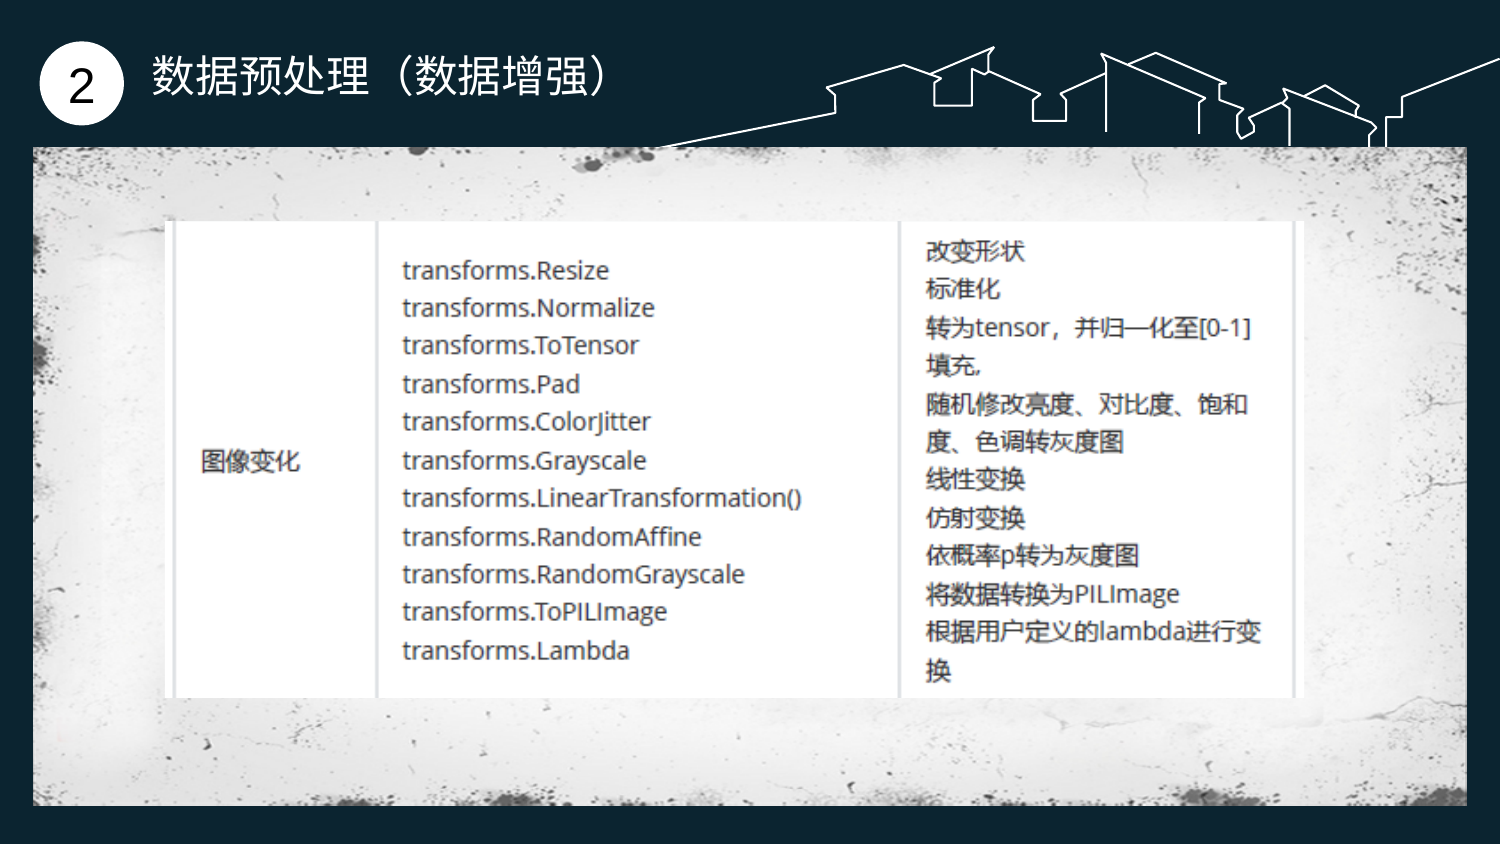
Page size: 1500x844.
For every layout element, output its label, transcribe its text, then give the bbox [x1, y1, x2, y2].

text_box 数据预处理（数据增强） [136, 41, 684, 109]
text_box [554, 46, 1500, 169]
text_box [17, 6, 1483, 148]
text_box 2 [39, 41, 124, 126]
picture [33, 147, 1467, 806]
